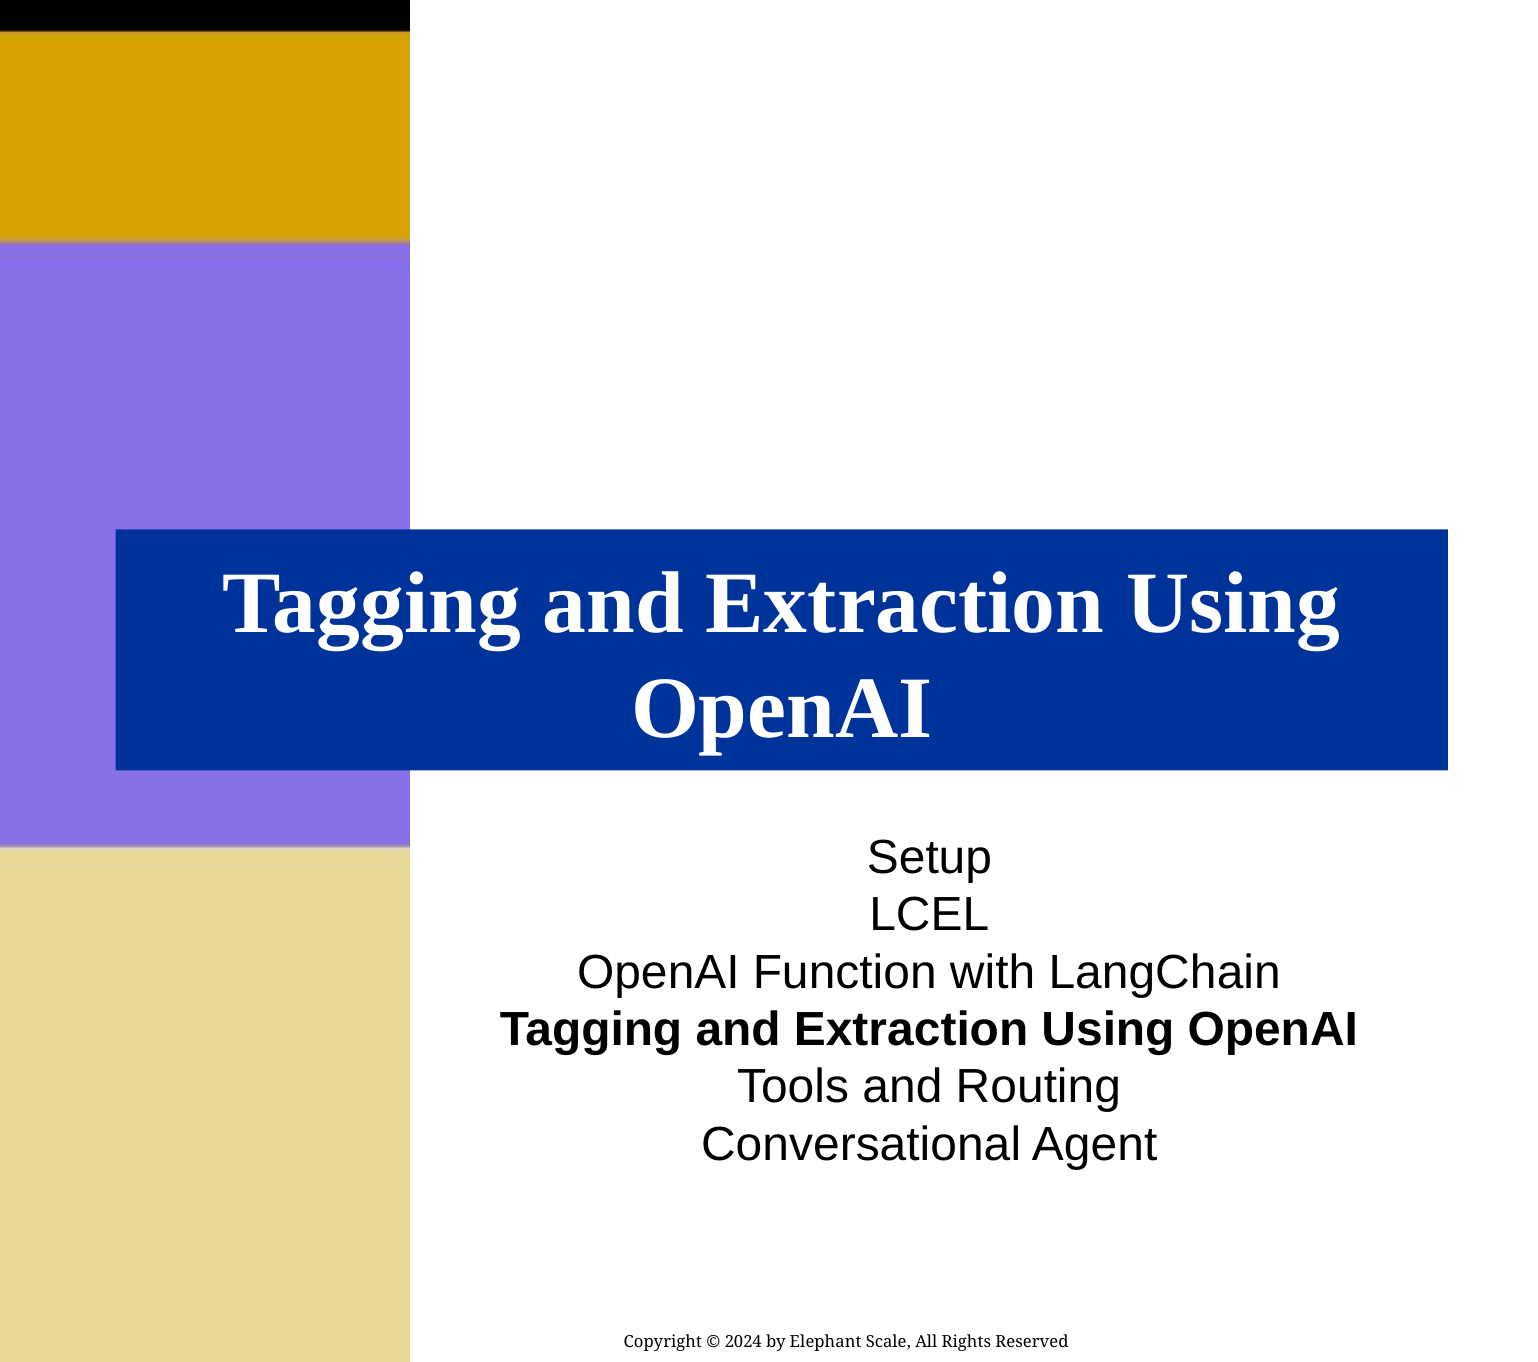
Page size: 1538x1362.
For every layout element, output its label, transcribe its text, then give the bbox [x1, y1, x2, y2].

subtitle Setup LCEL OpenAI Function with LangChain Tagging and Extraction Using OpenAI Tools and Routing Conversational Agent [409, 817, 1450, 884]
picture [0, 0, 410, 1362]
text_box Copyright © 2024 by Elephant Scale, All Rights Reserved [608, 1322, 1085, 1358]
title Tagging and Extraction Using OpenAI [115, 529, 1449, 771]
